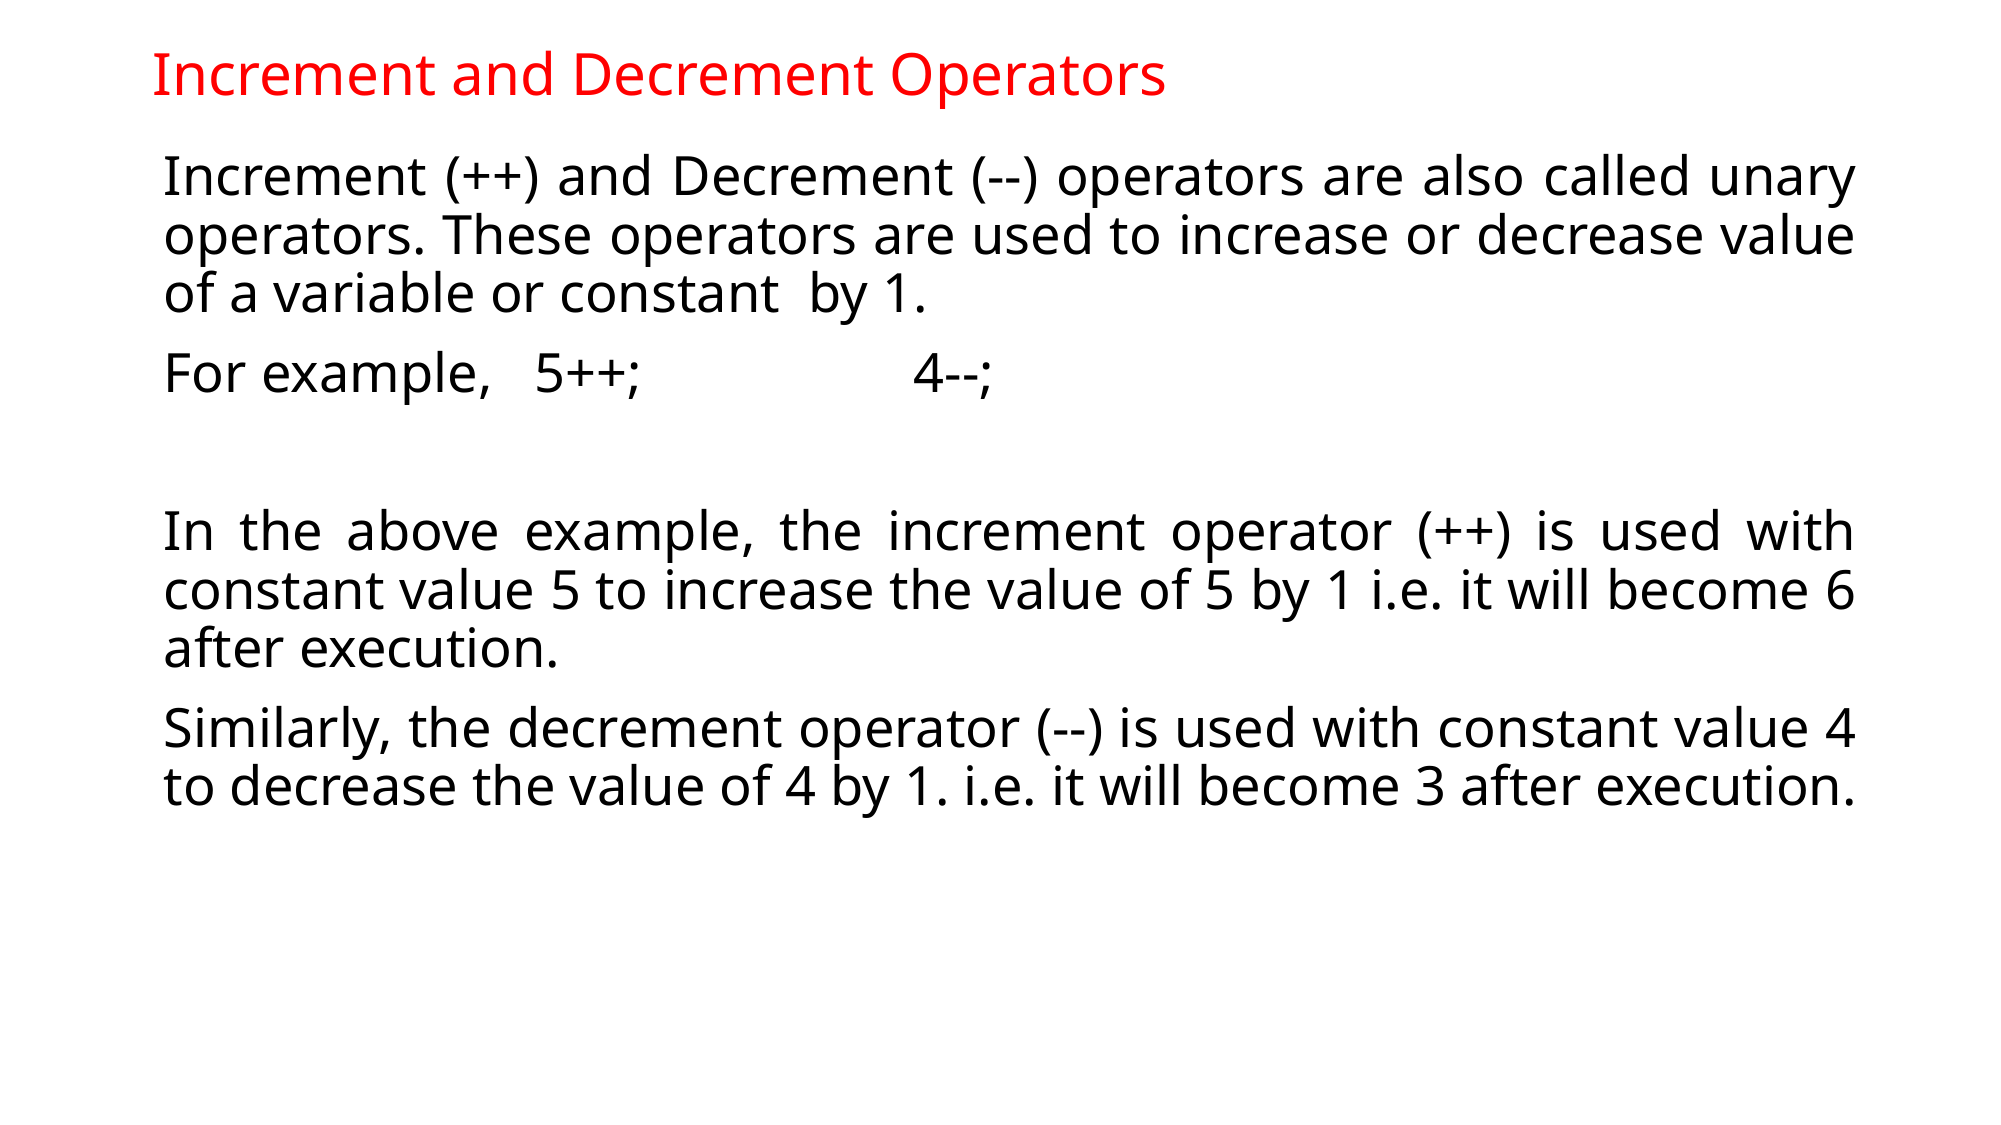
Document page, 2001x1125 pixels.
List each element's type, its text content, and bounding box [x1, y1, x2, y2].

title Increment and Decrement Operators [137, 22, 1863, 131]
list Increment (++) and Decrement (--) operators are also called unary operators. These operators are used to increase or decrease value of a variable or constant by 1. For example, 5++; 4--; In the above example, the increment operator (++) is used with constant value 5 to increase the value of 5 by 1 i.e. it will become 6 after execution. Similarly, the decrement operator (--) is used with constant value 4 to decrease the value of 4 by 1. i.e. it will become 3 after execution. [148, 141, 1874, 1025]
